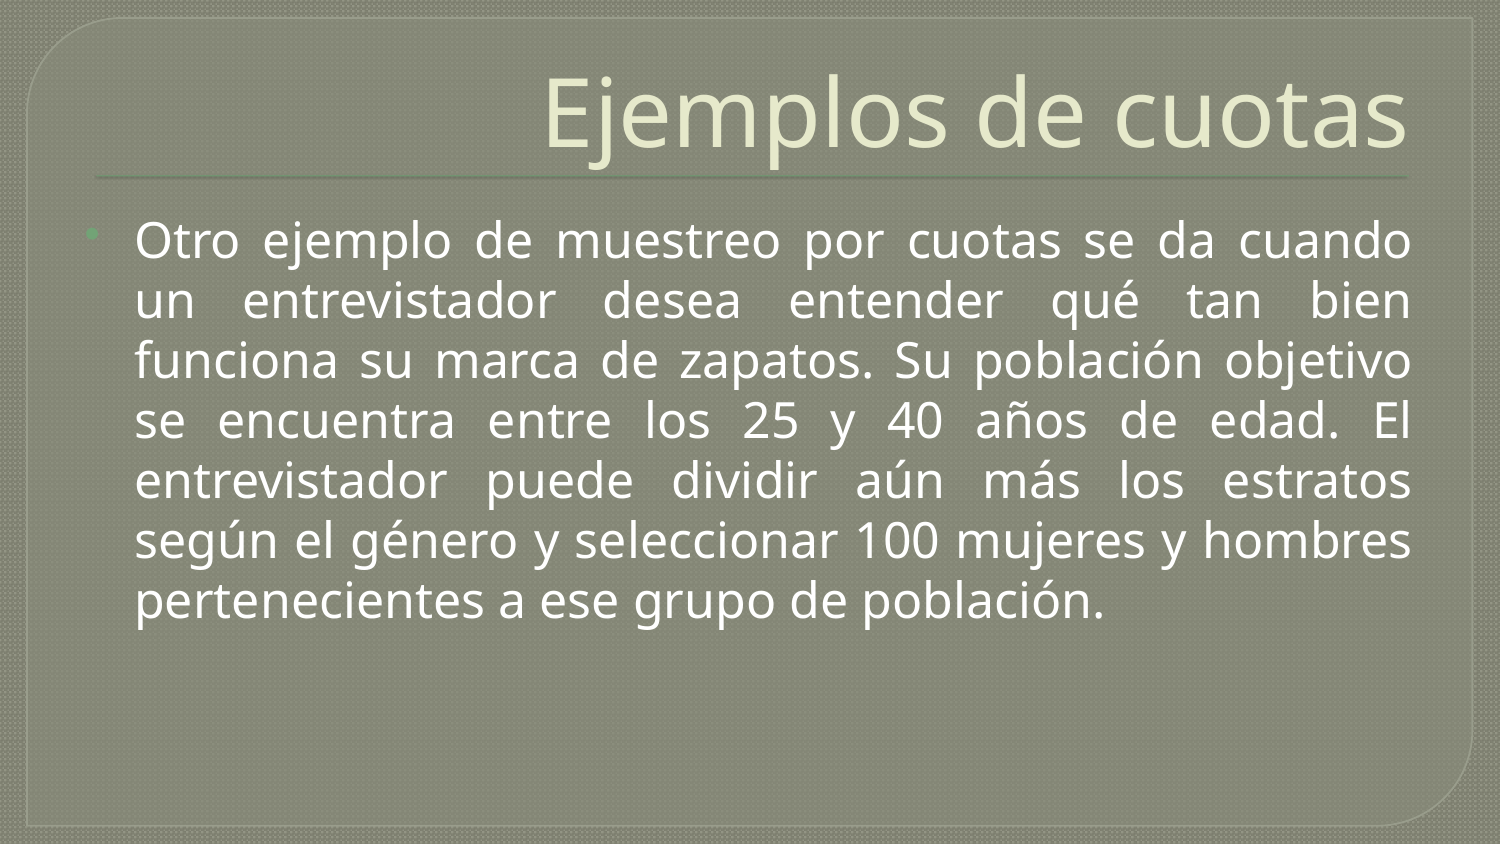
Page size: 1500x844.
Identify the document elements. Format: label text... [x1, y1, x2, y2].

title Ejemplos de cuotas [75, 31, 1425, 172]
list Otro ejemplo de muestreo por cuotas se da cuando un entrevistador desea entender qué tan bien funciona su marca de zapatos. Su población objetivo se encuentra entre los 25 y 40 años de edad. El entrevistador puede dividir aún más los estratos según el género y seleccionar 100 mujeres y hombres pertenecientes a ese grupo de población. [75, 202, 1425, 760]
